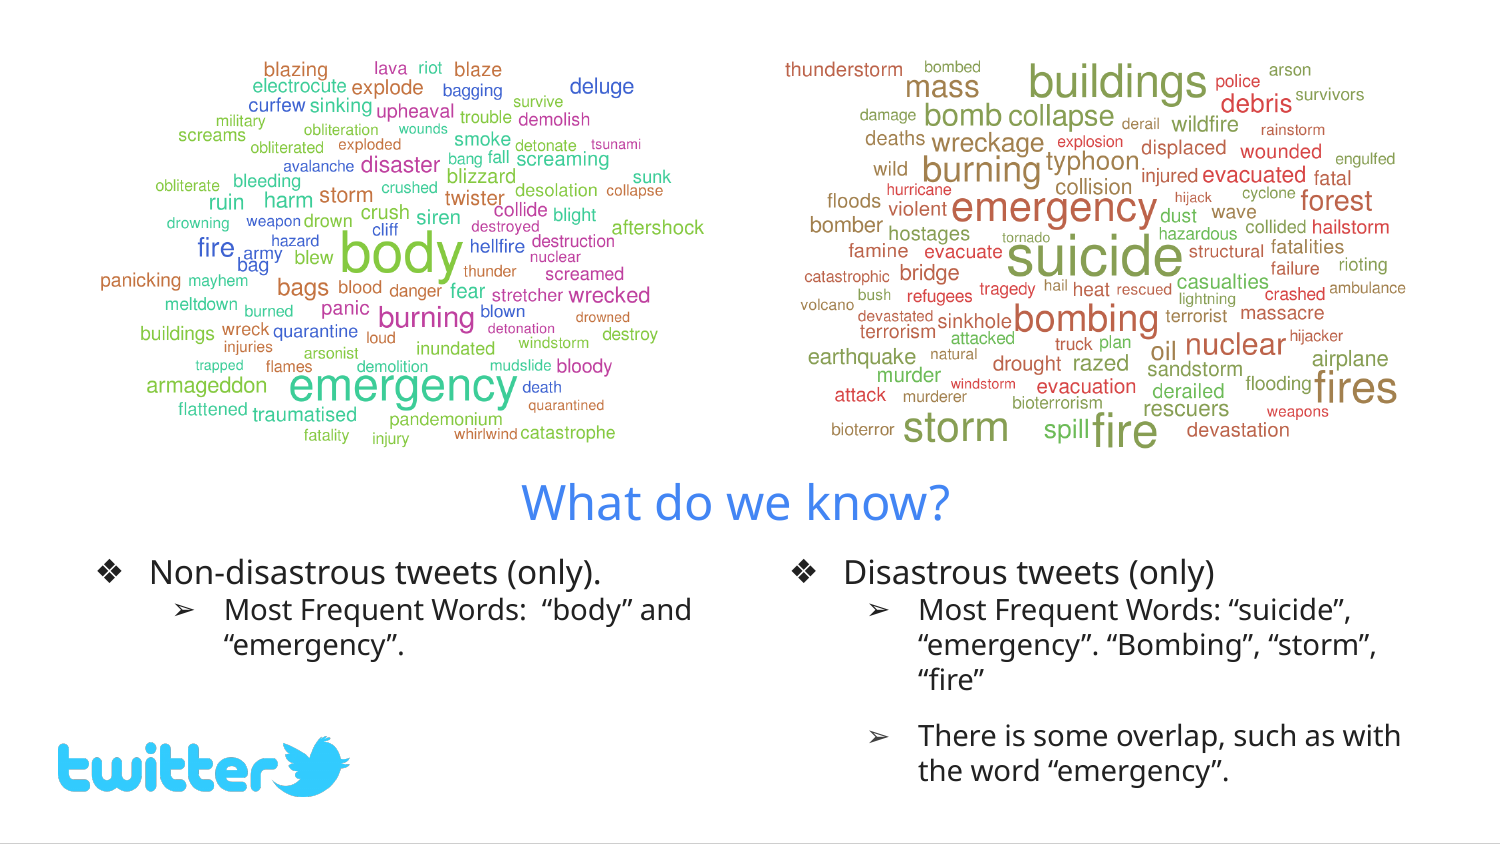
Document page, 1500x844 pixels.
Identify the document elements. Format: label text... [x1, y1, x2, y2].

title What do we know? [51, 453, 1434, 550]
picture [752, 40, 1434, 463]
picture [58, 736, 350, 797]
text_box Disastrous tweets (only) Most Frequent Words: “suicide”, “emergency”. “Bombing”, “storm”, “fire” There is some overlap, such as with the word “emergency”. [753, 535, 1434, 803]
list Non-disastrous tweets (only). Most Frequent Words: “body” and “emergency”. [58, 535, 753, 797]
picture [66, 40, 748, 463]
